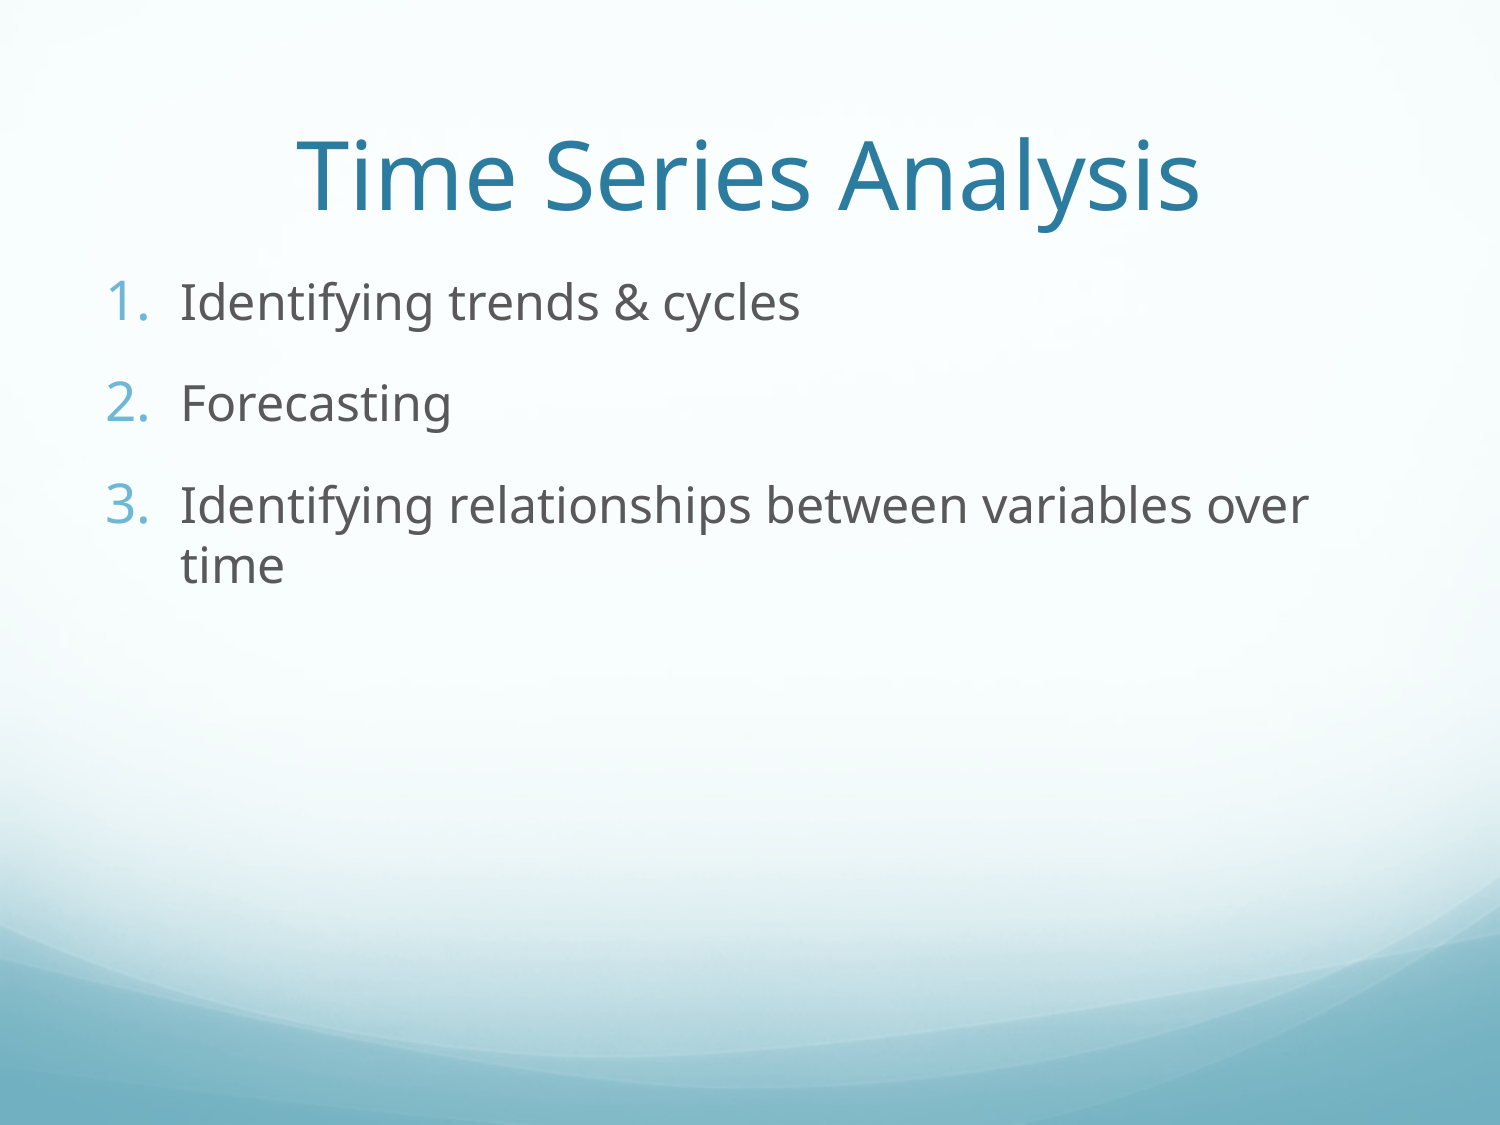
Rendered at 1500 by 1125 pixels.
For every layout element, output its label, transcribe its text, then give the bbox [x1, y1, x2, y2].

list Identifying trends & cycles Forecasting Identifying relationships between variables over time [90, 262, 1410, 975]
title Time Series Analysis [90, 17, 1410, 237]
